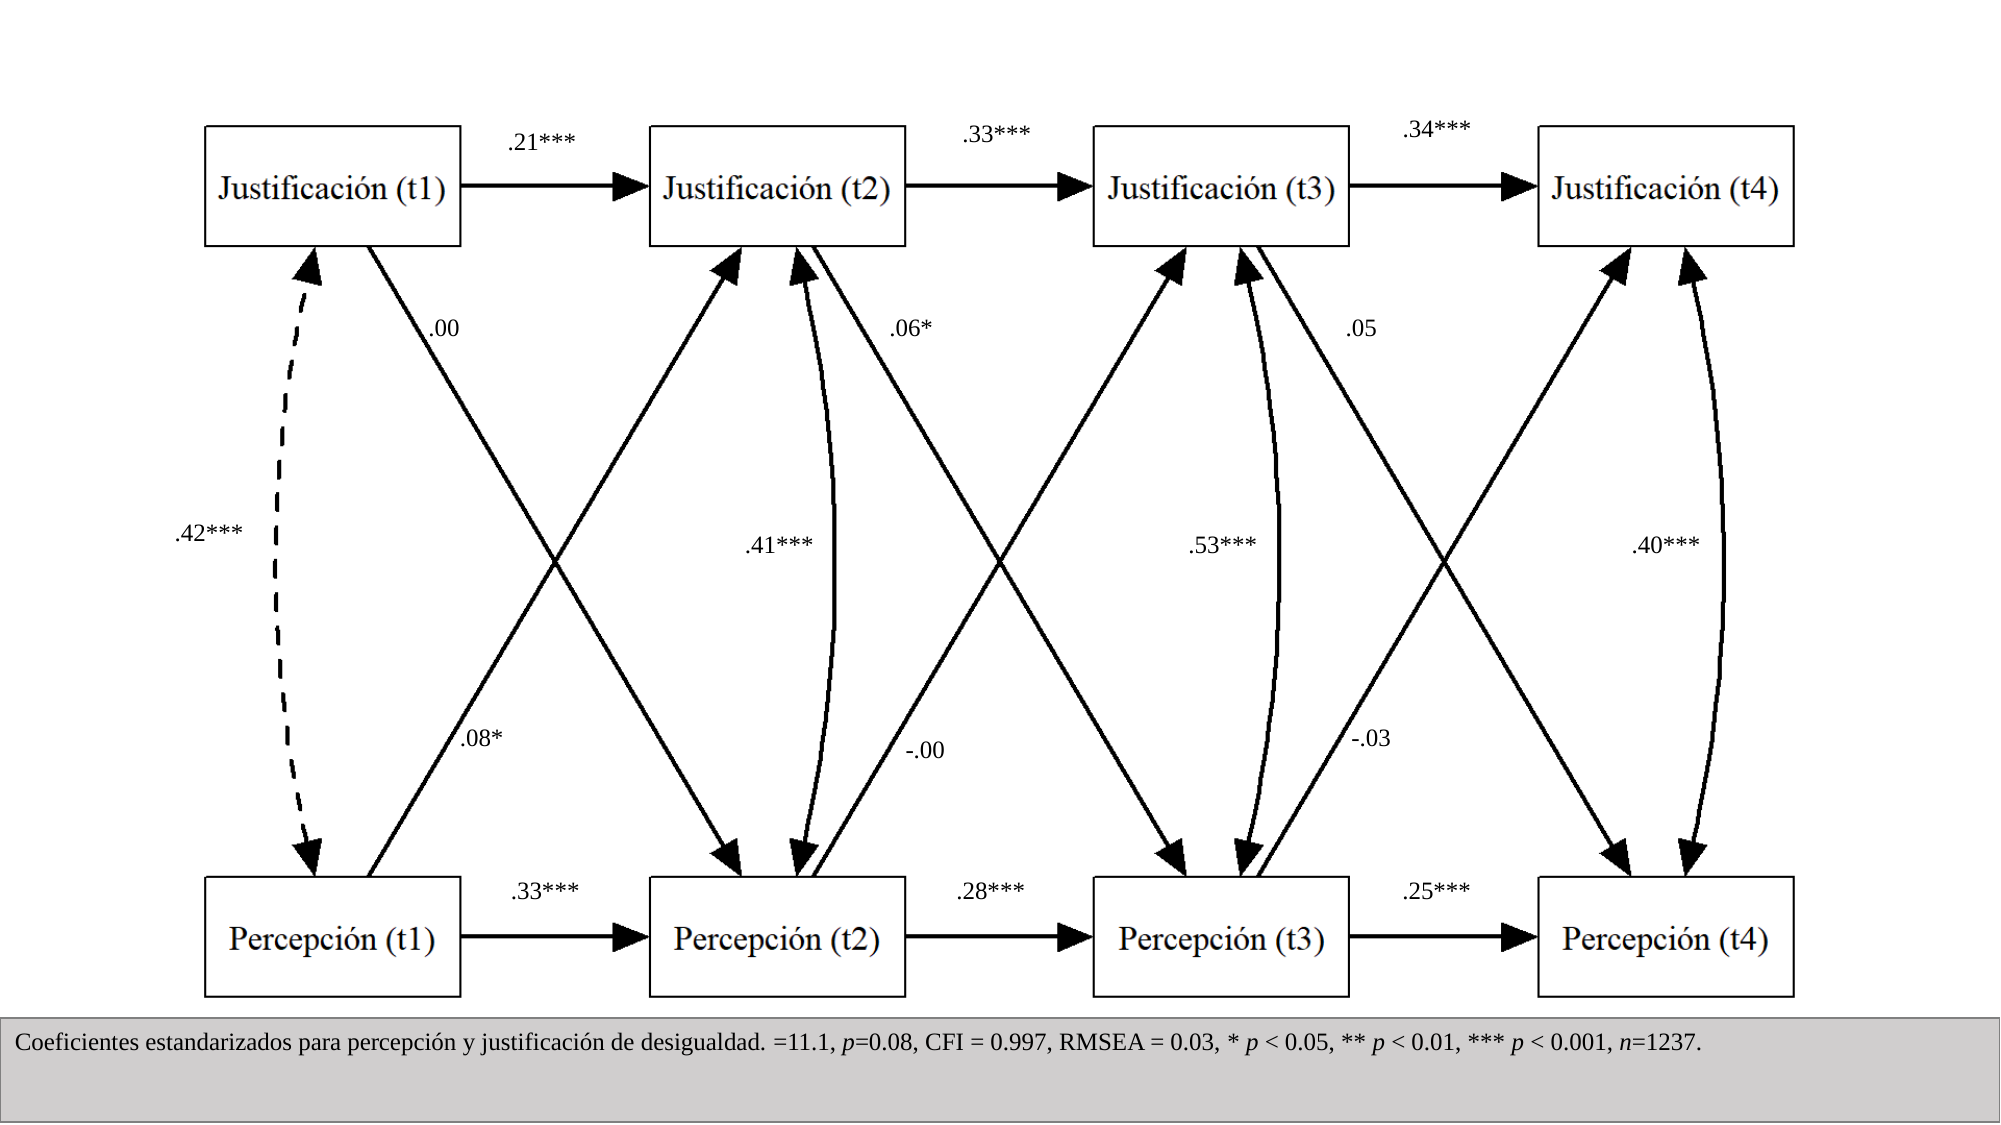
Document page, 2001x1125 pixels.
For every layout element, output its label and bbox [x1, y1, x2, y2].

list [0, 0, 2000, 1125]
text_box [159, 105, 1733, 973]
